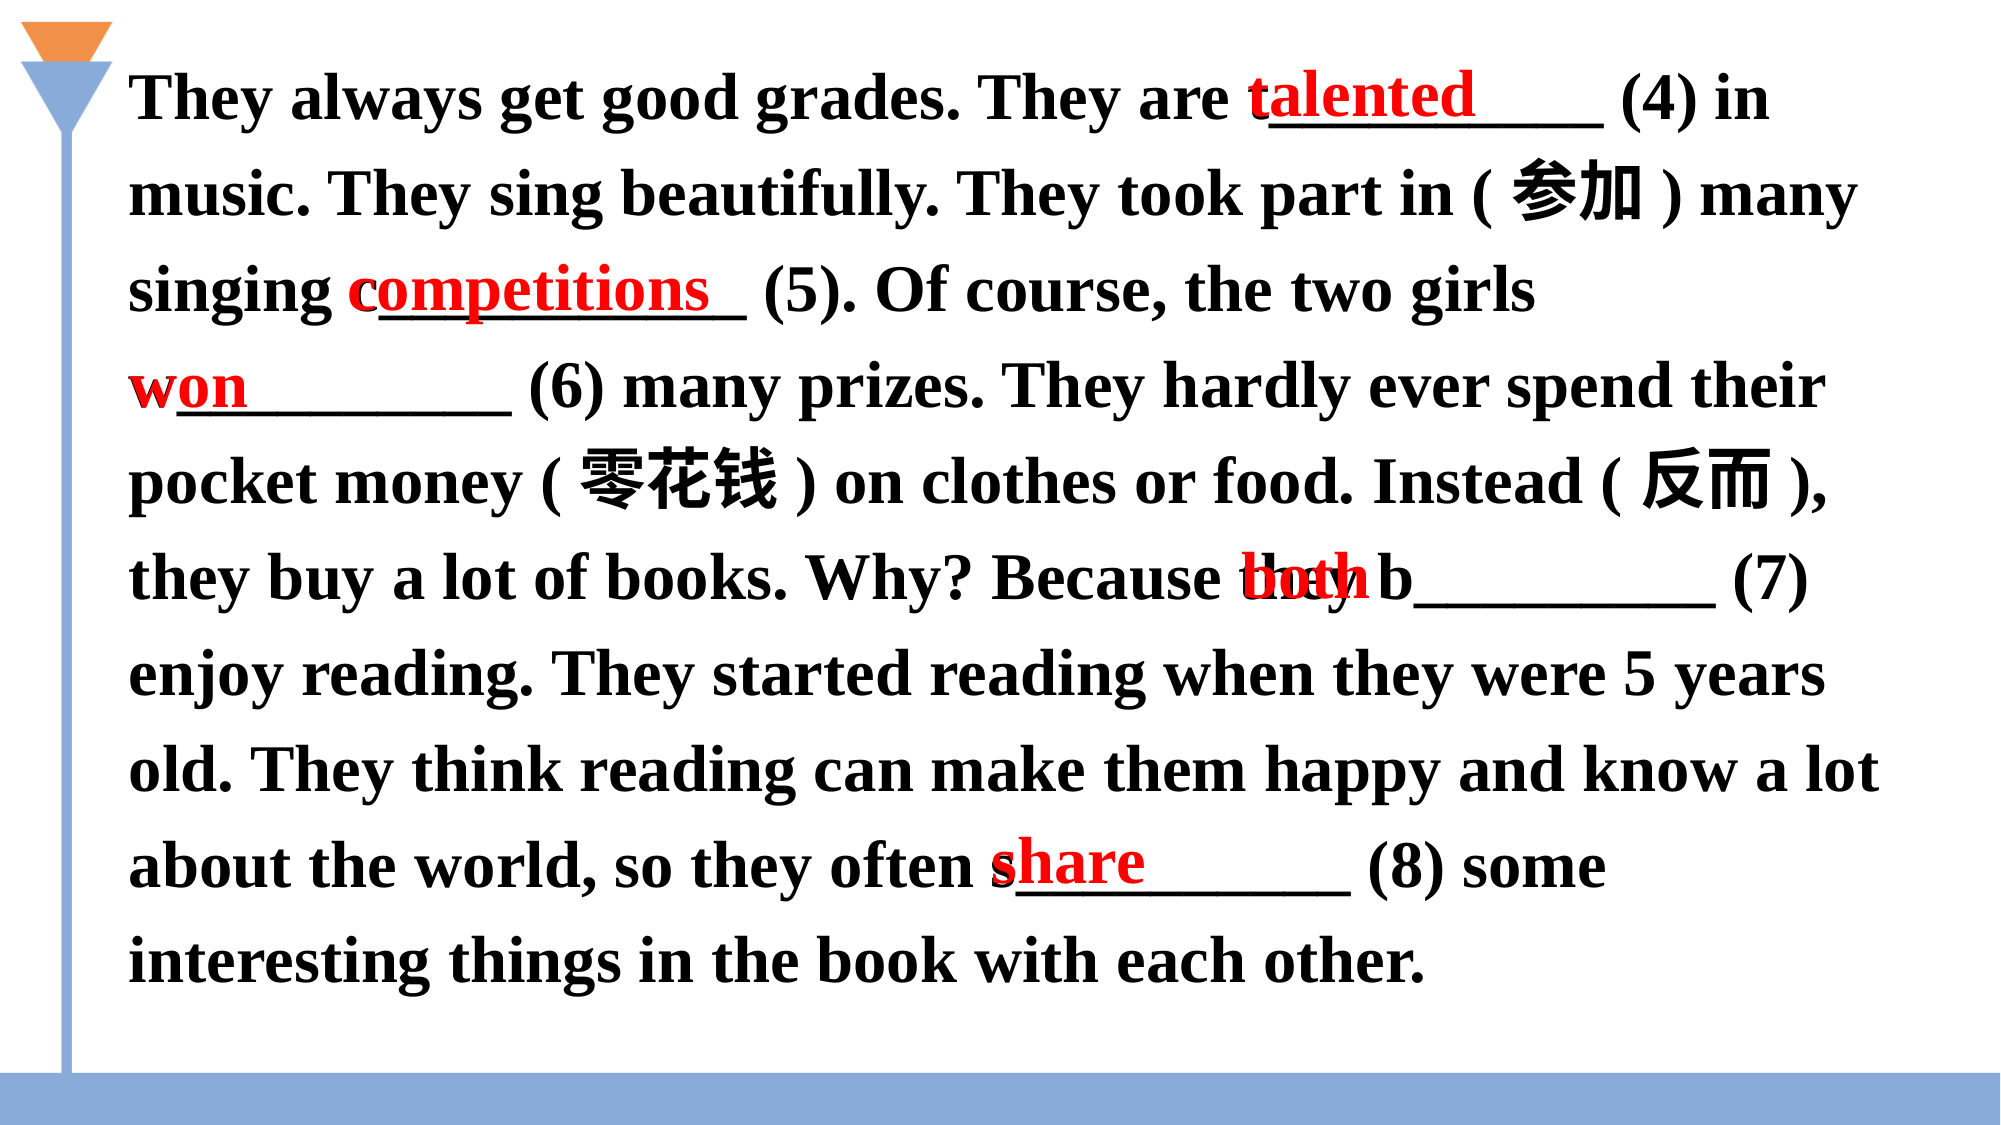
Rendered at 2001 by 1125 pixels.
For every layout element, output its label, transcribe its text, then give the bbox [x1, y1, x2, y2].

text_box competitions [332, 228, 731, 332]
text_box They always get good grades. They are t__________ (4) in music. They sing beautifully. They took part in (参加) many singing c___________ (5). Of course, the two girls w__________ (6) many prizes. They hardly ever spend their pocket money (零花钱) on clothes or food. Instead (反而), they buy a lot of books. Why? Because they b_________ (7) enjoy reading. They started reading when they were 5 years old. They think reading can make them happy and know a lot about the world, so they often s__________ (8) some interesting things in the book with each other. [114, 29, 1941, 1004]
picture [0, 0, 2001, 1125]
text_box talented [1232, 34, 1570, 138]
text_box won [115, 325, 453, 429]
text_box both [1226, 516, 1564, 620]
text_box share [976, 801, 1315, 905]
